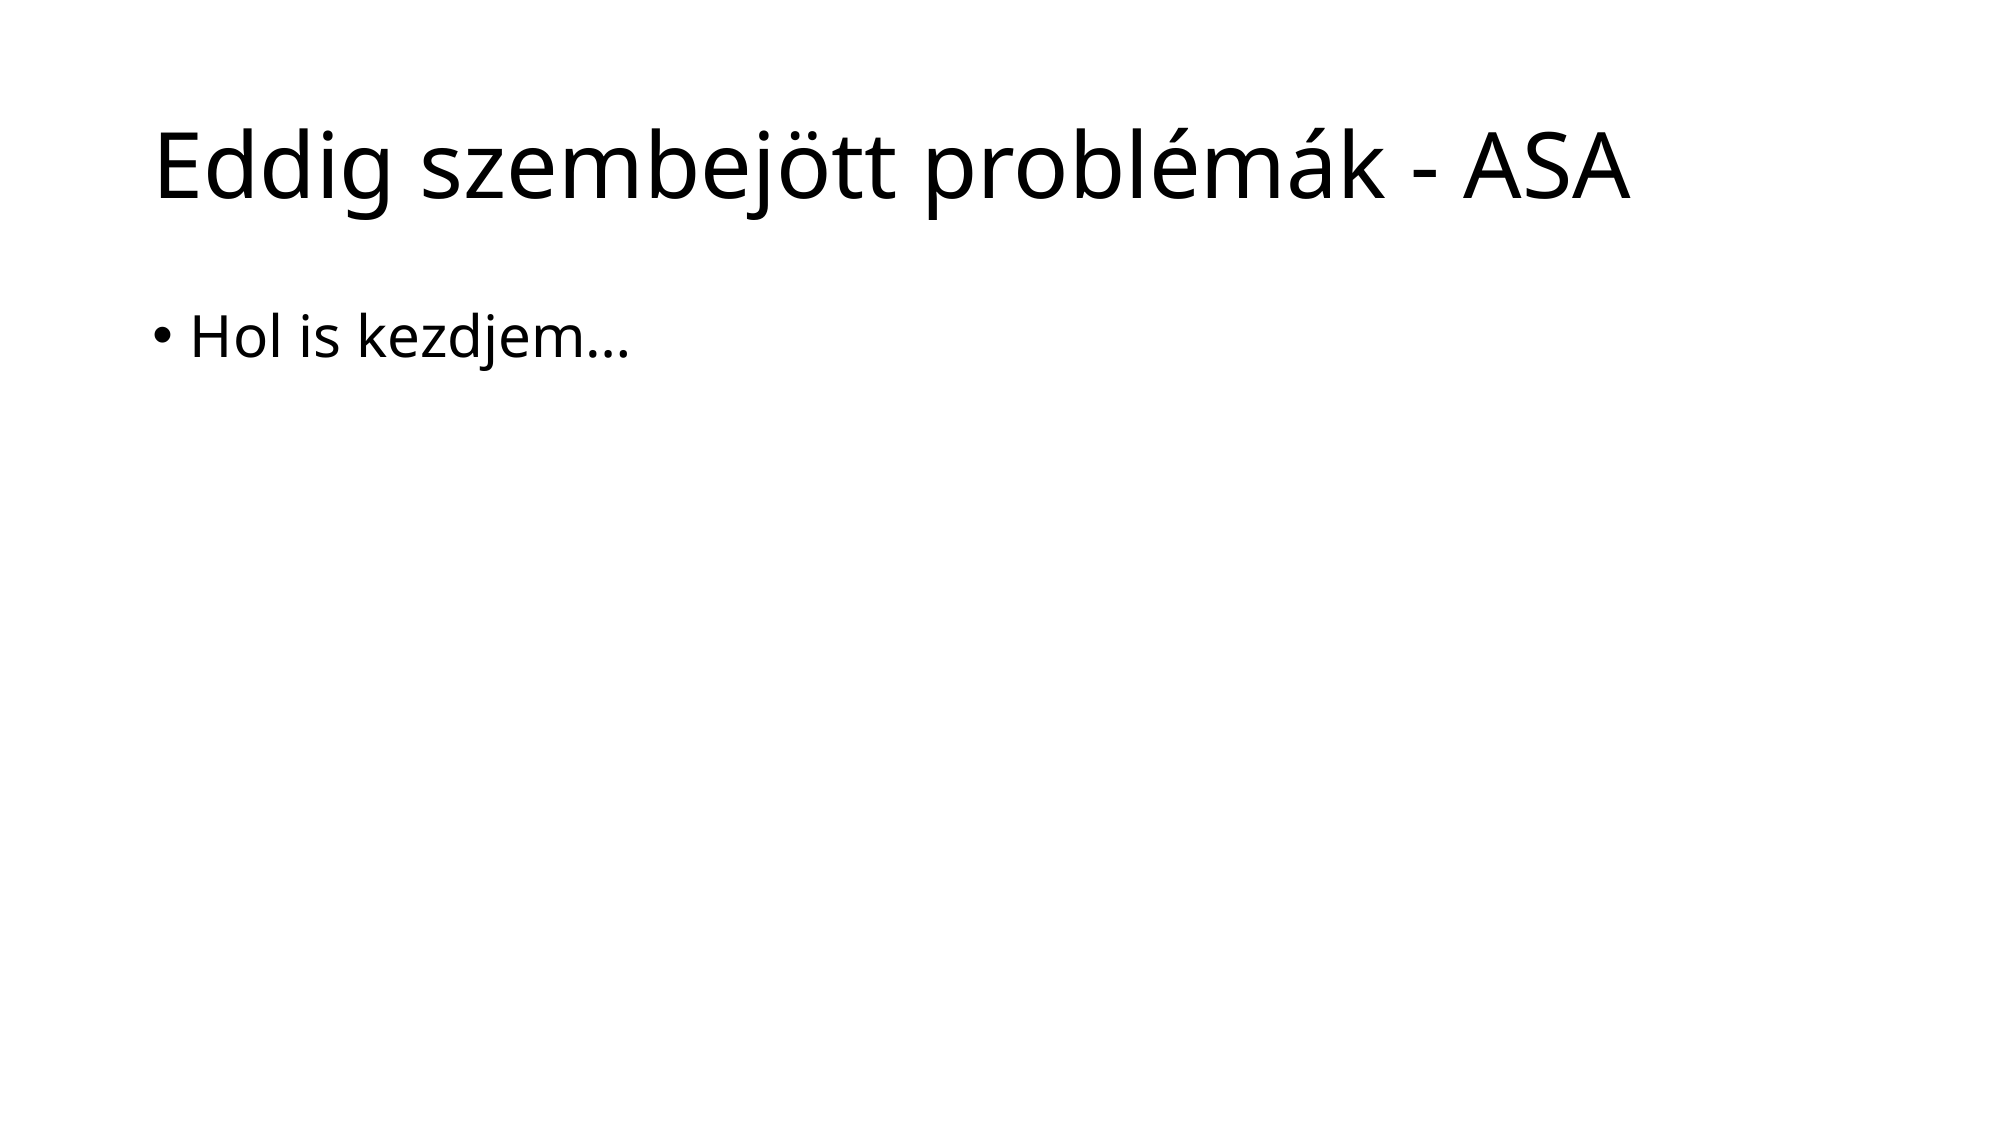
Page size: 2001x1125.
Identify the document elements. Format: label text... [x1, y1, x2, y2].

title Eddig szembejött problémák - ASA [137, 59, 1863, 278]
list Hol is kezdjem… [137, 299, 1863, 1014]
